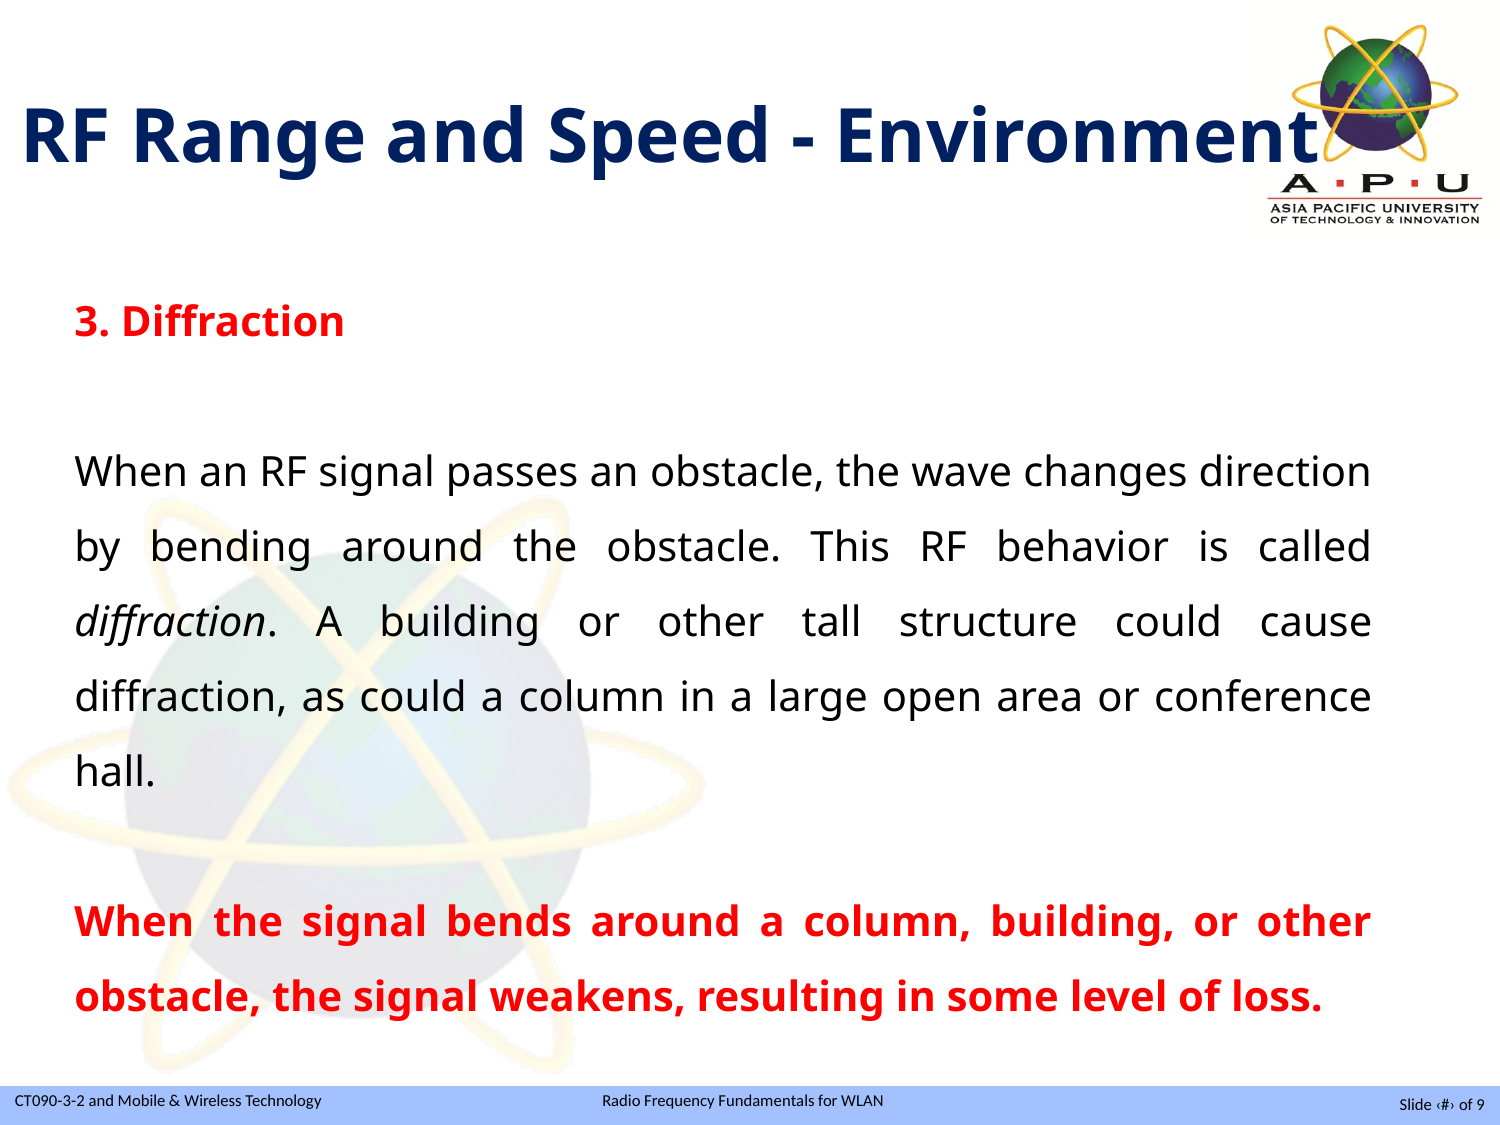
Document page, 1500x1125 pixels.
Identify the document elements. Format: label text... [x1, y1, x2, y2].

footer Slide ‹#› of 9 [1024, 1086, 1500, 1125]
text_box RF Range and Speed - Environment [0, 67, 1361, 198]
text_box 3. Diffraction When an RF signal passes an obstacle, the wave changes direction by bending around the obstacle. This RF behavior is called diffraction. A building or other tall structure could cause diffraction, as could a column in a large open area or conference hall. When the signal bends around a column, building, or other obstacle, the signal weakens, resulting in some level of loss. [59, 262, 1388, 1028]
picture [1251, 0, 1500, 249]
